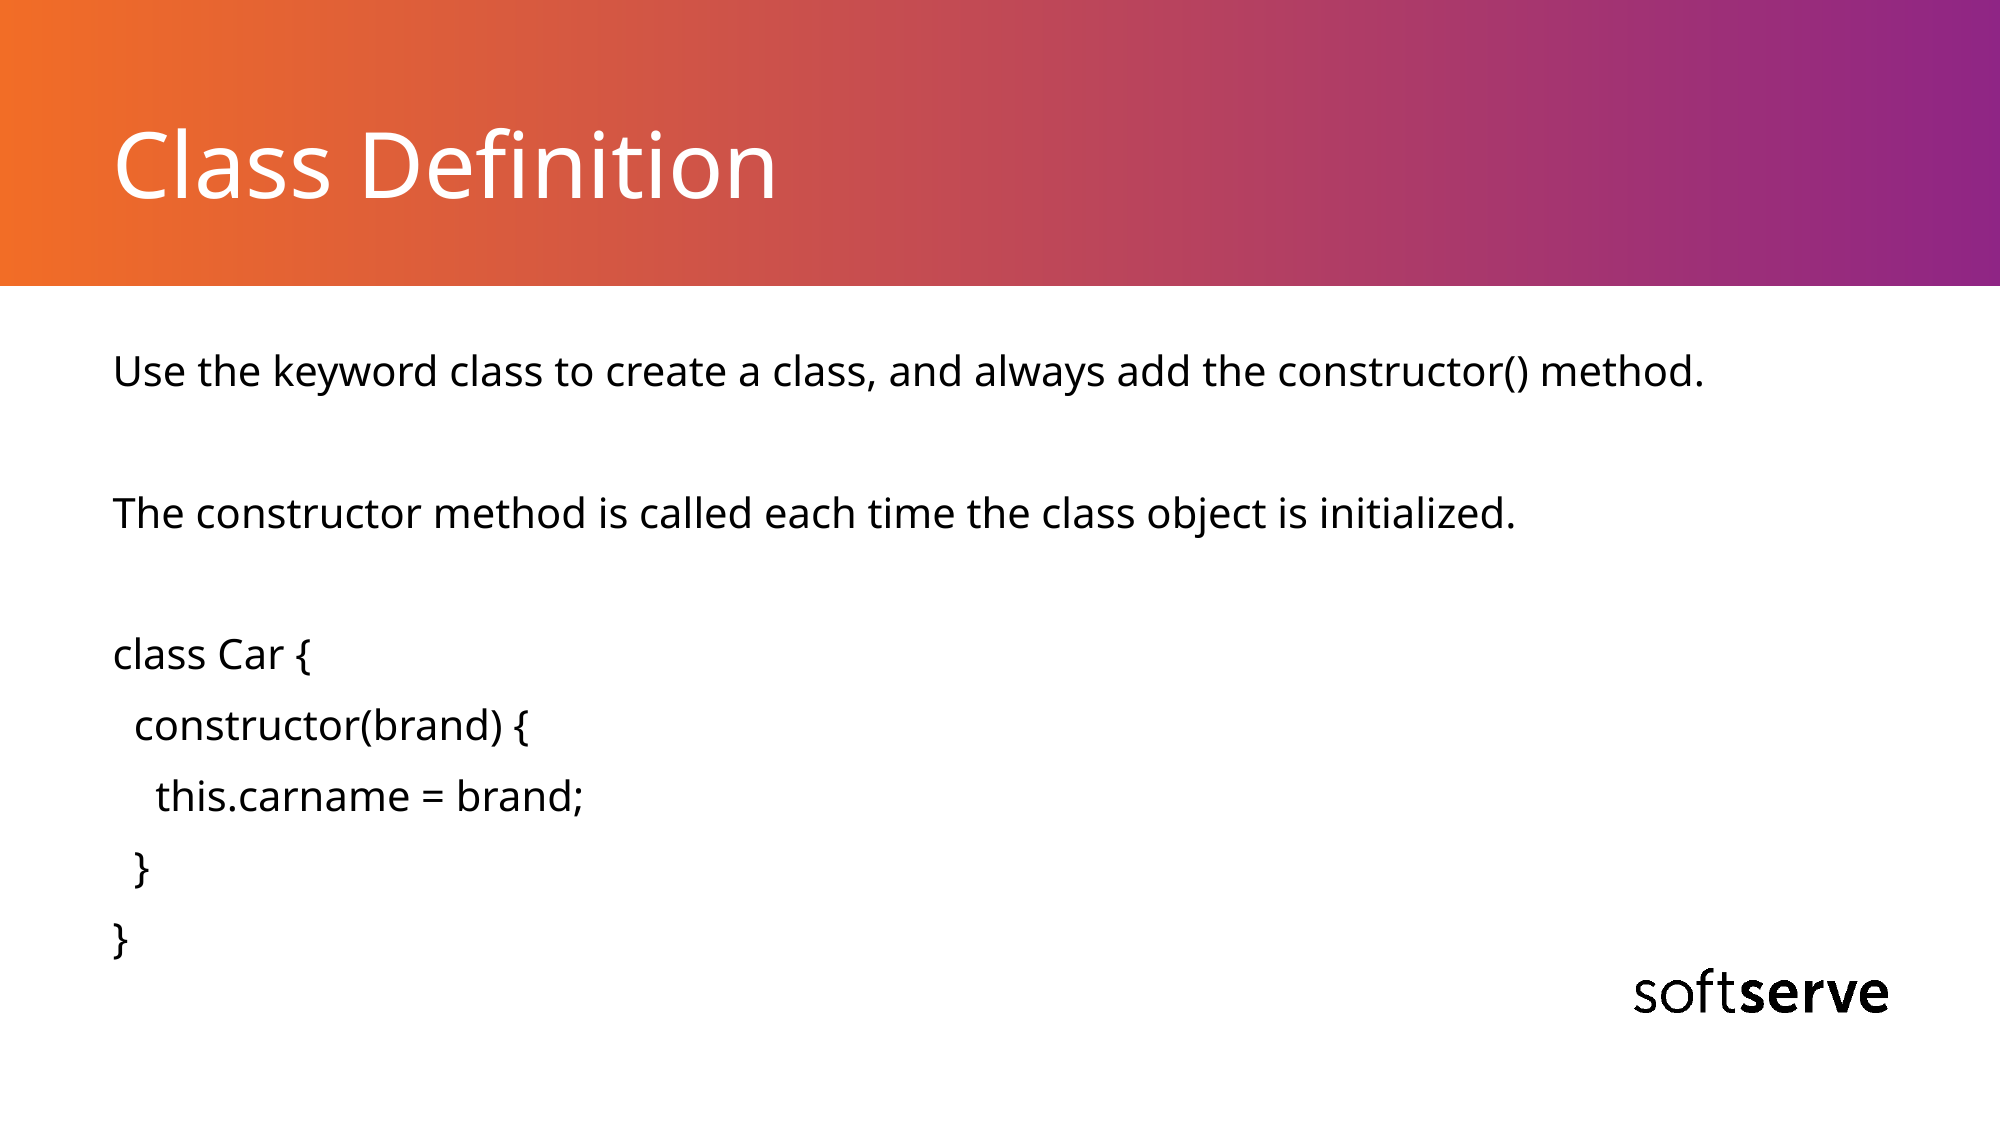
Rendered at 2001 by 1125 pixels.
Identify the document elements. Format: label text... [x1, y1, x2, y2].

title Class Definition [112, 112, 1888, 225]
list Use the keyword class to create a class, and always add the constructor() method. The constructor method is called each time the class object is initialized. class Car { constructor(brand) { this.carname = brand; } } [112, 337, 1888, 1032]
